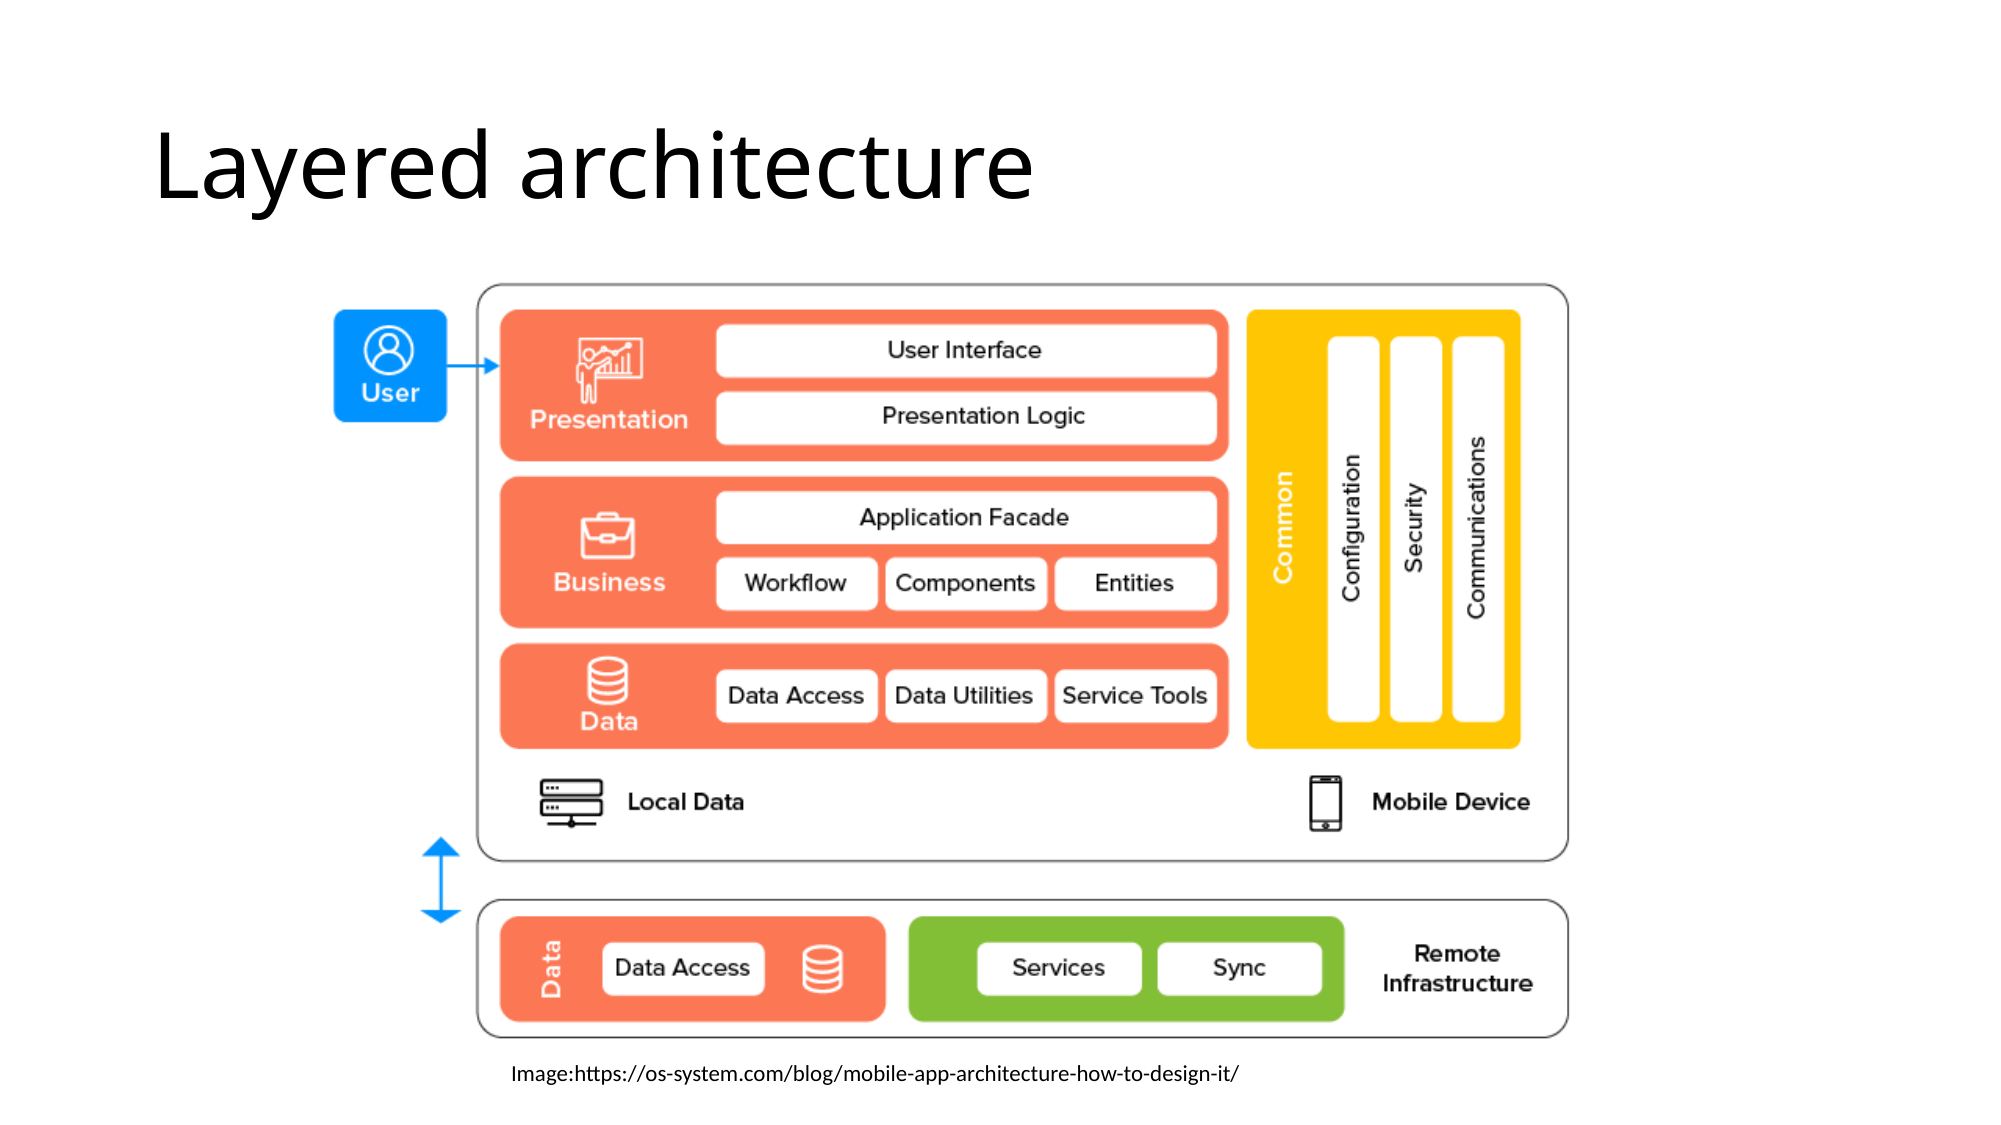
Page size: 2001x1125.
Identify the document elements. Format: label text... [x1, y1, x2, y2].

text_box Image:https://os-system.com/blog/mobile-app-architecture-how-to-design-it/ [496, 1051, 1256, 1093]
picture [326, 277, 1577, 1051]
title Layered architecture [137, 59, 1863, 278]
